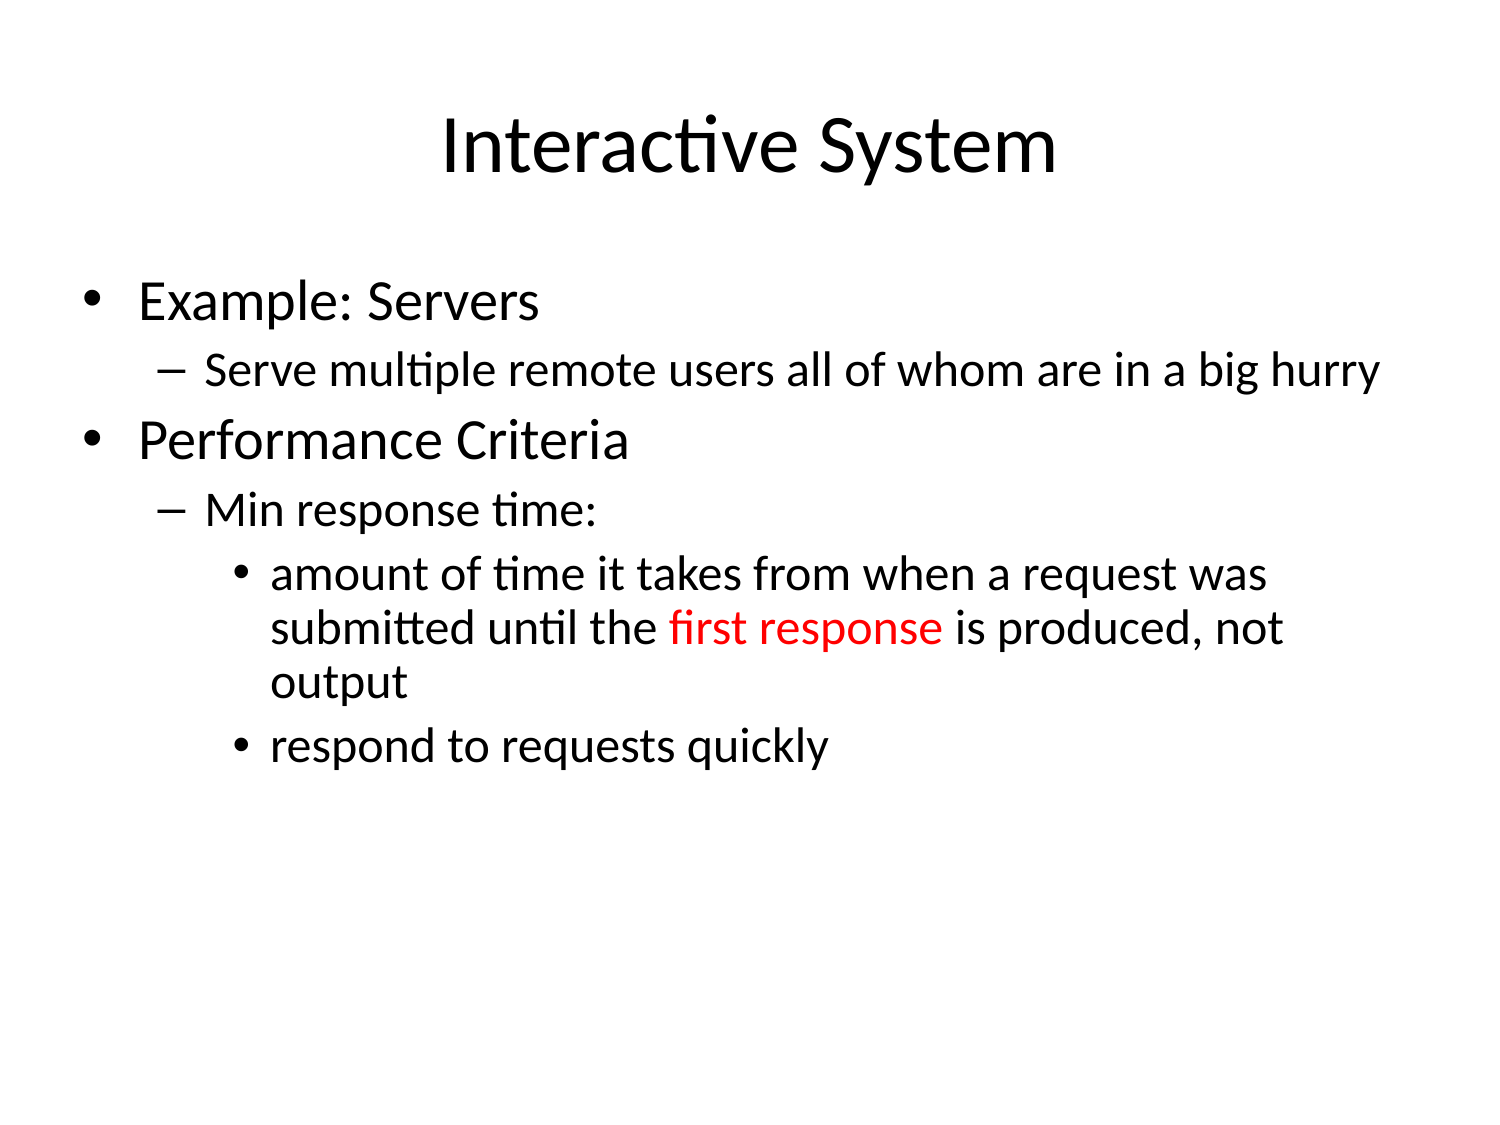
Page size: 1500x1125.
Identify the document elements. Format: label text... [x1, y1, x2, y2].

title Interactive System [74, 44, 1426, 234]
list Example: Servers Serve multiple remote users all of whom are in a big hurry Performance Criteria Min response time: amount of time it takes from when a request was submitted until the first response is produced, not output respond to requests quickly [74, 261, 1426, 1006]
